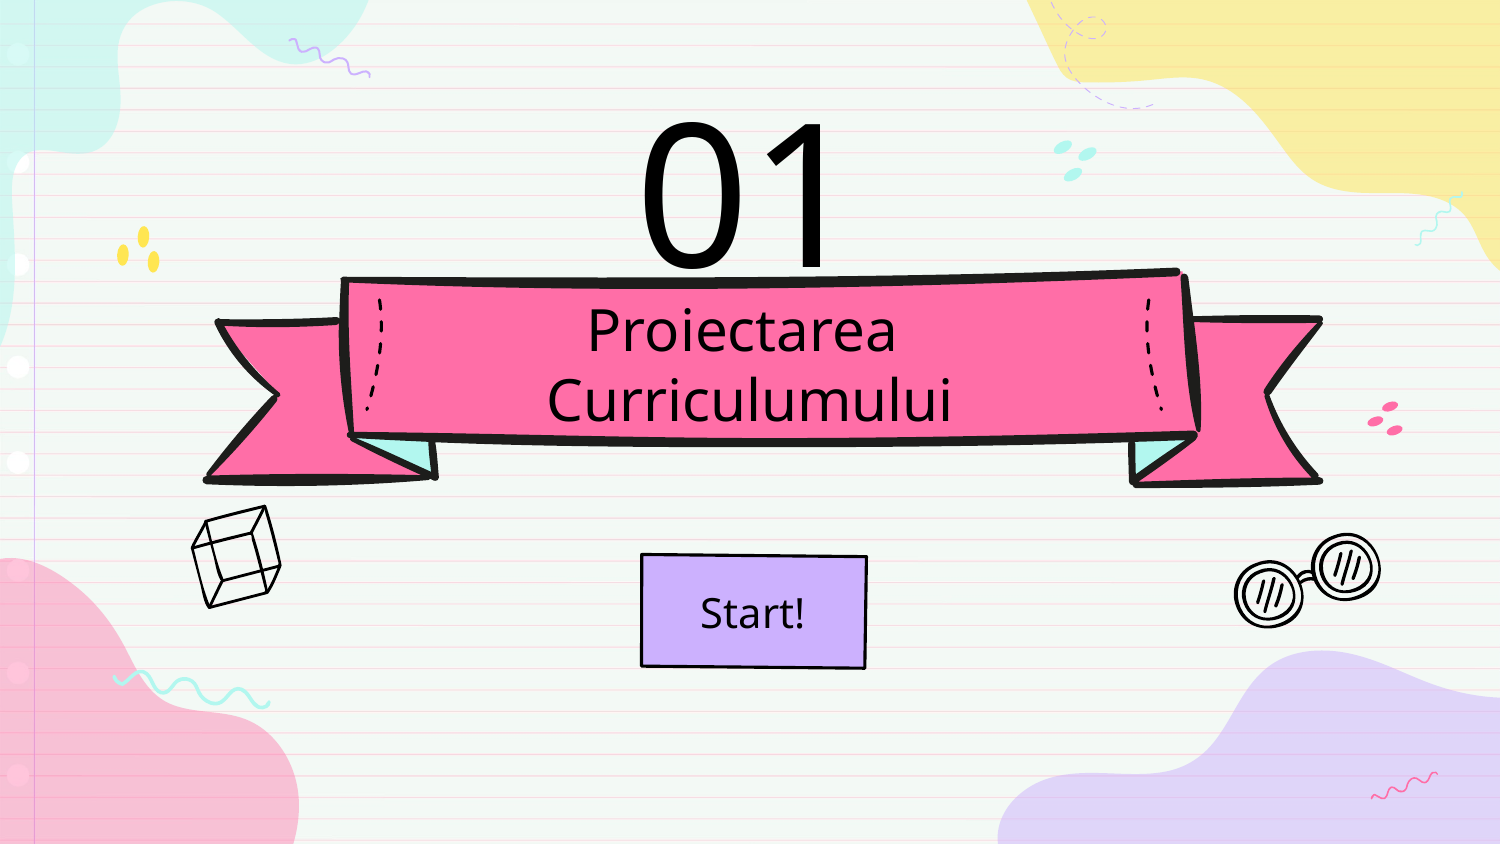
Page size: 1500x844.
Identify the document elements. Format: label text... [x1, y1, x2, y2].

title 01 [524, 88, 976, 265]
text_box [184, 503, 288, 611]
subtitle [498, 498, 1001, 563]
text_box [1224, 539, 1398, 622]
subtitle Start! [646, 563, 860, 660]
text_box Deprinderi [997, 650, 1500, 844]
picture [0, 0, 1500, 844]
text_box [200, 267, 1326, 489]
text_box [641, 563, 867, 669]
